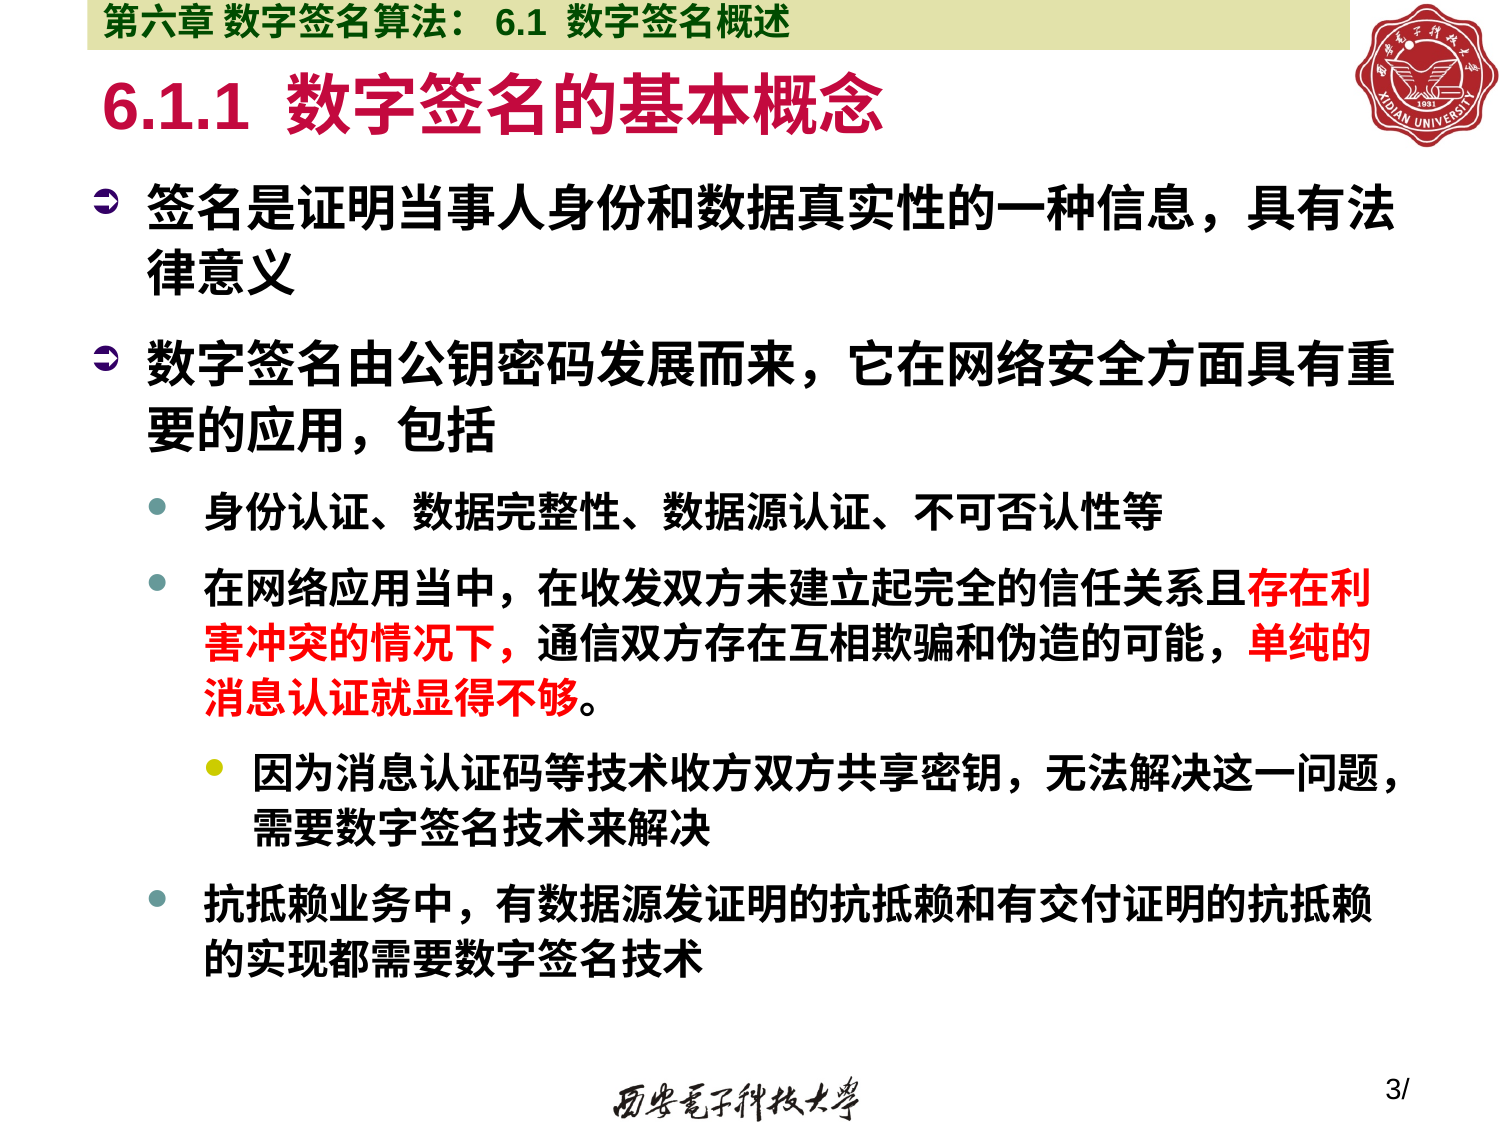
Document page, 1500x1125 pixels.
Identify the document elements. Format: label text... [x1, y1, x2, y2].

title 6.1.1 数字签名的基本概念 [87, 62, 1351, 151]
slide_number 3/ [1212, 1062, 1426, 1113]
picture [1350, 0, 1500, 150]
picture [612, 1076, 863, 1125]
text_box 第六章 数字签名算法：6.1 数字签名概述 [87, 0, 1350, 50]
list 签名是证明当事人身份和数据真实性的一种信息，具有法律意义 数字签名由公钥密码发展而来，它在网络安全方面具有重要的应用，包括 身份认证、数据完整性、数据源认证、不可否认性等 在网络应用当中，在收发双方未建立起完全的信任关系且存在利害冲突的情况下，通信双方存在互相欺骗和伪造的可能，单纯的消息认证就显得不够。 因为消息认证码等技术收方双方共享密钥，无法解决这一问题，需要数字签名技术来解决 抗抵赖业务中，有数据源发证明的抗抵赖和有交付证明的抗抵赖的实现都需要数字签名技术 [74, 162, 1426, 1063]
